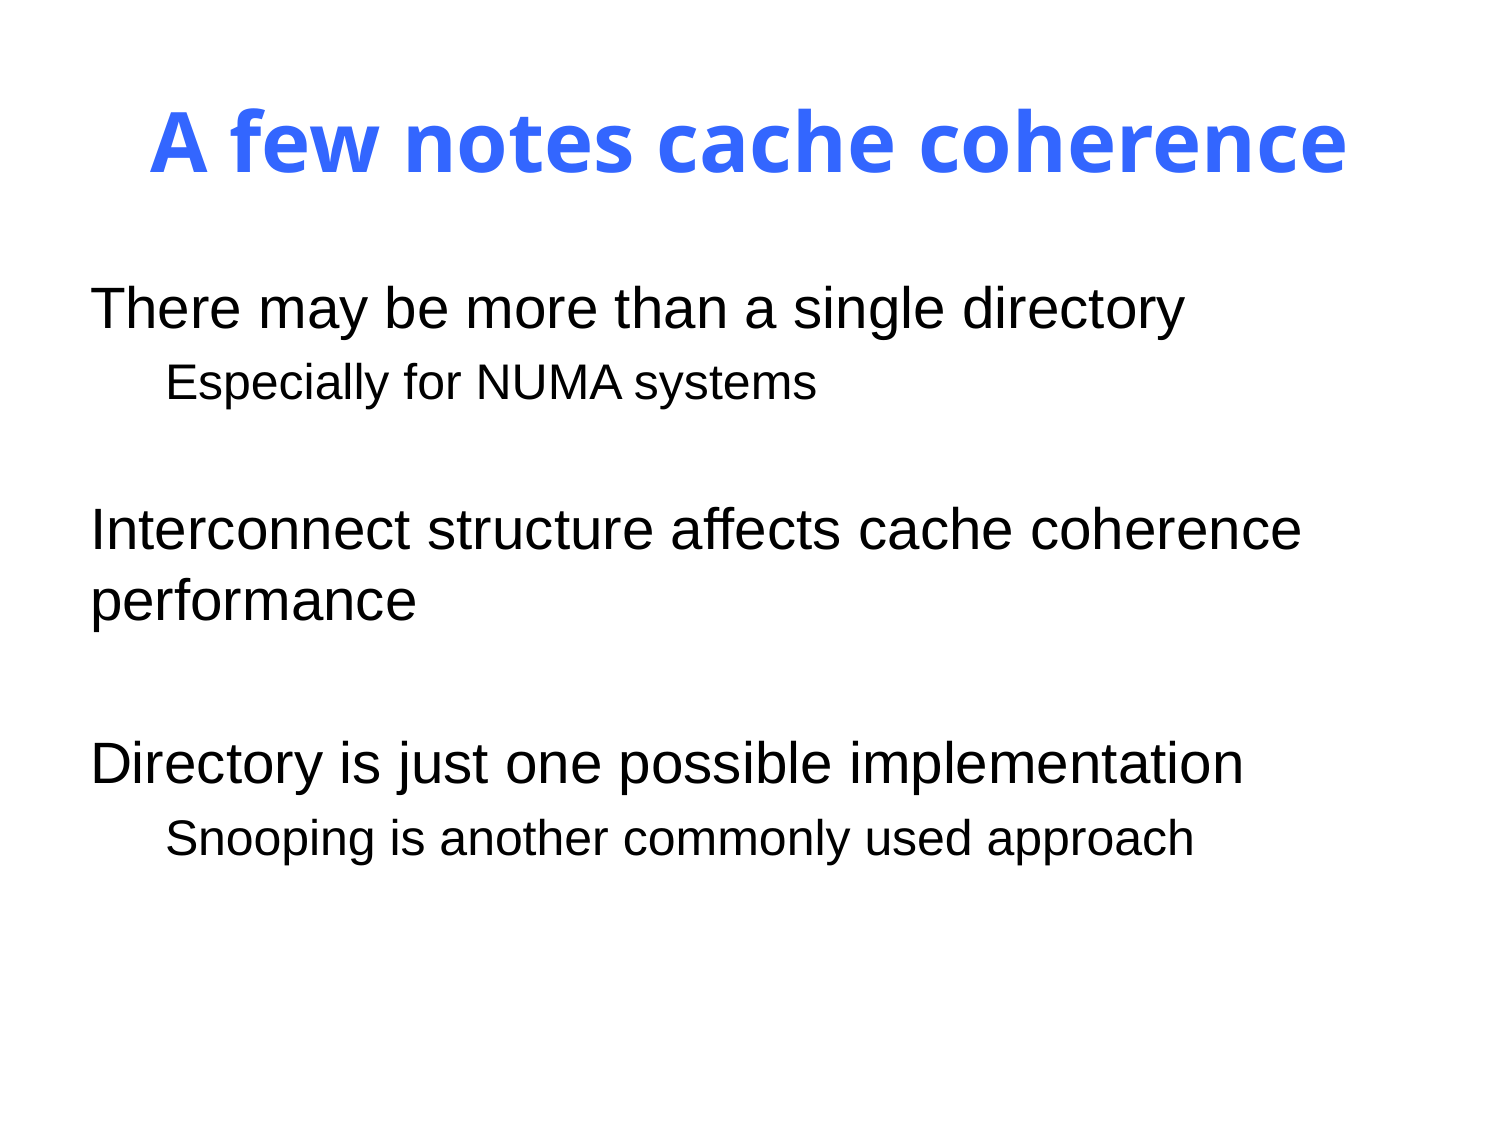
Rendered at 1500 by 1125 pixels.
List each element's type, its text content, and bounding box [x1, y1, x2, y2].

title A few notes cache coherence [75, 45, 1425, 233]
list There may be more than a single directory Especially for NUMA systems Interconnect structure affects cache coherence performance Directory is just one possible implementation Snooping is another commonly used approach [75, 262, 1425, 1005]
